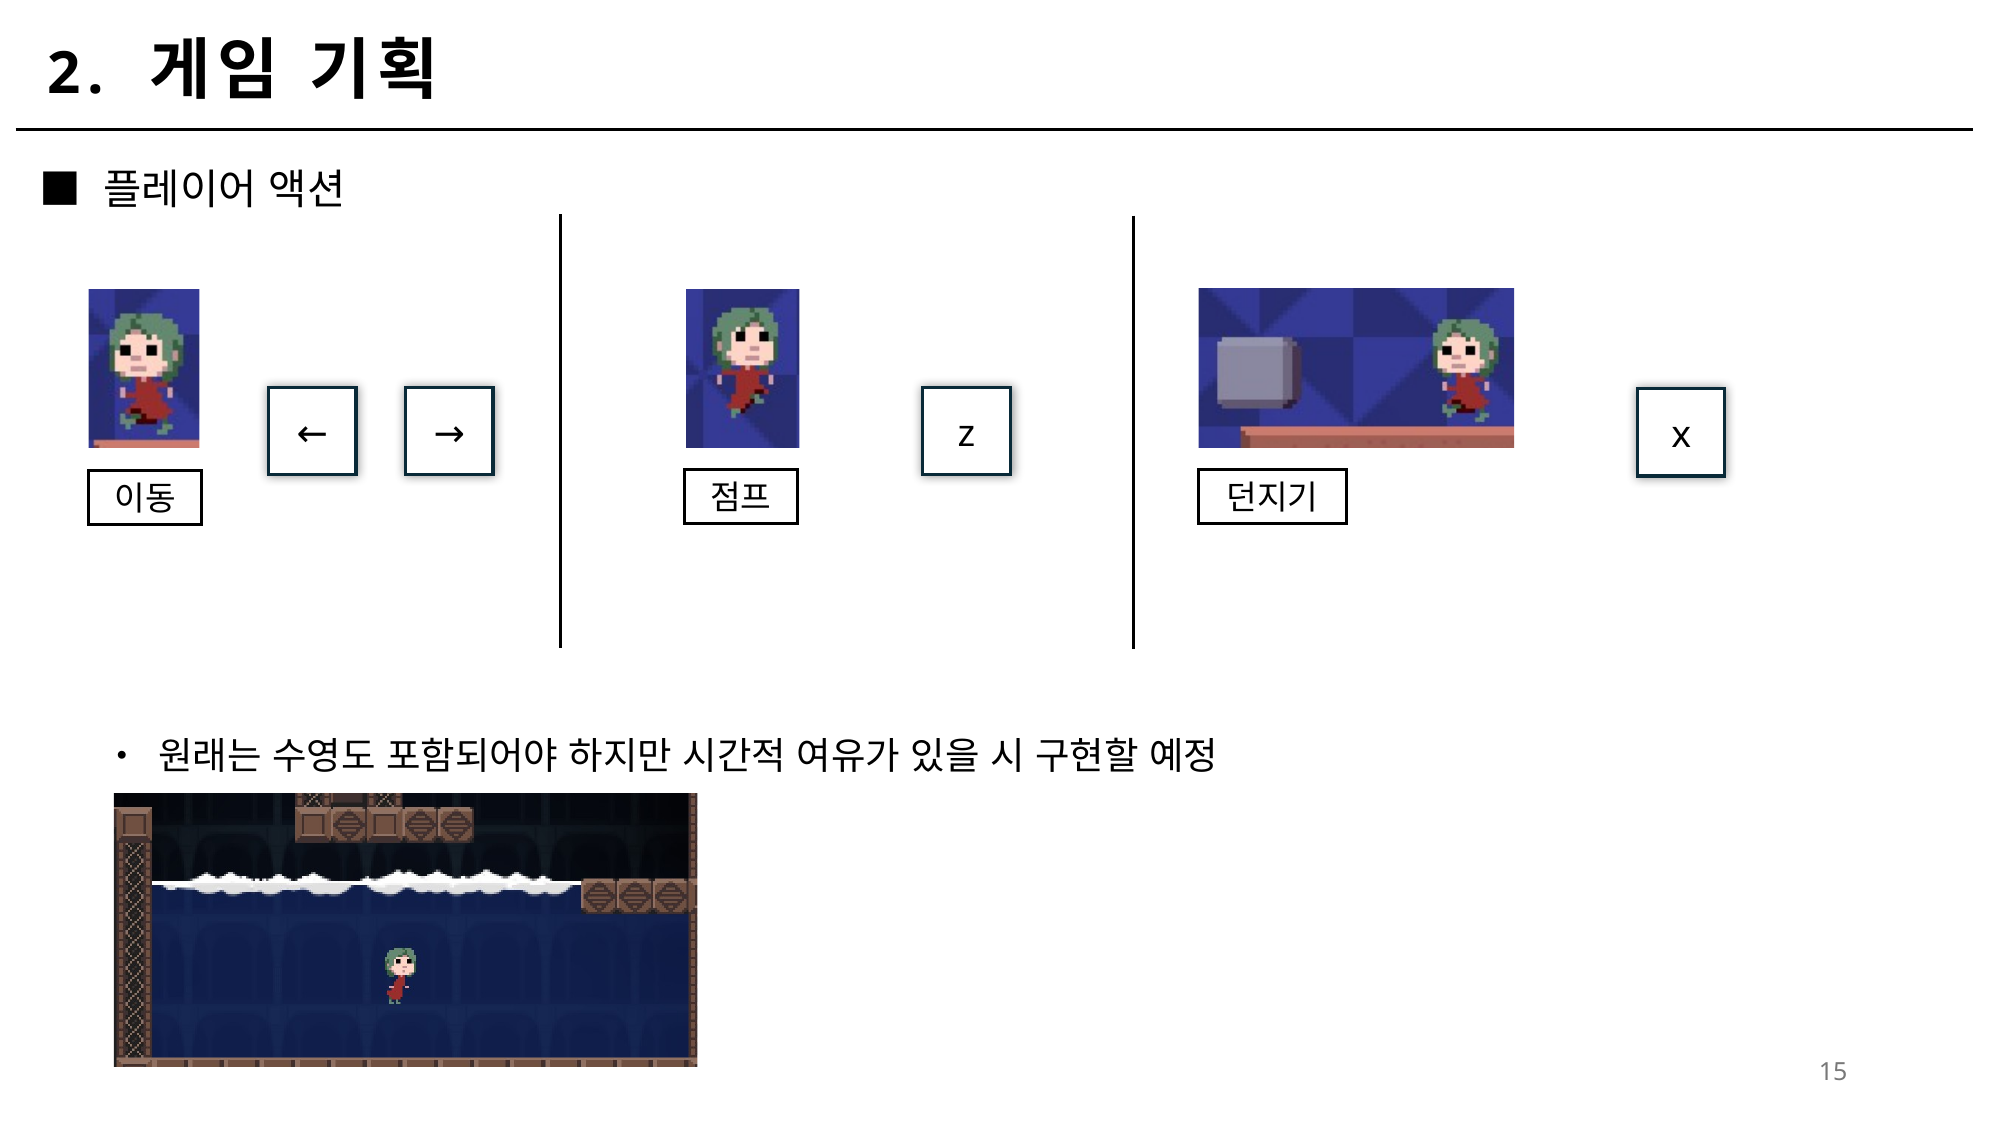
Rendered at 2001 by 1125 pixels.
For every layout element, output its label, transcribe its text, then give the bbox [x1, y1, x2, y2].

text_box → [404, 386, 495, 476]
text_box 던지기 [1197, 468, 1348, 525]
picture [1198, 287, 1515, 448]
title 2. 게임 기획 [32, 25, 1758, 119]
text_box 점프 [683, 468, 799, 525]
text_box ■ 플레이어 액션 [24, 155, 974, 221]
picture [88, 288, 200, 448]
text_box ← [267, 386, 358, 476]
text_box 이동 [87, 469, 203, 526]
slide_number 15 [1412, 1042, 1863, 1103]
text_box x [1636, 387, 1726, 478]
picture [685, 288, 800, 448]
picture [113, 792, 698, 1068]
text_box z [921, 386, 1012, 476]
text_box • 원래는 수영도 포함되어야 하지만 시간적 여유가 있을 시 구현할 예정 [88, 701, 1347, 785]
